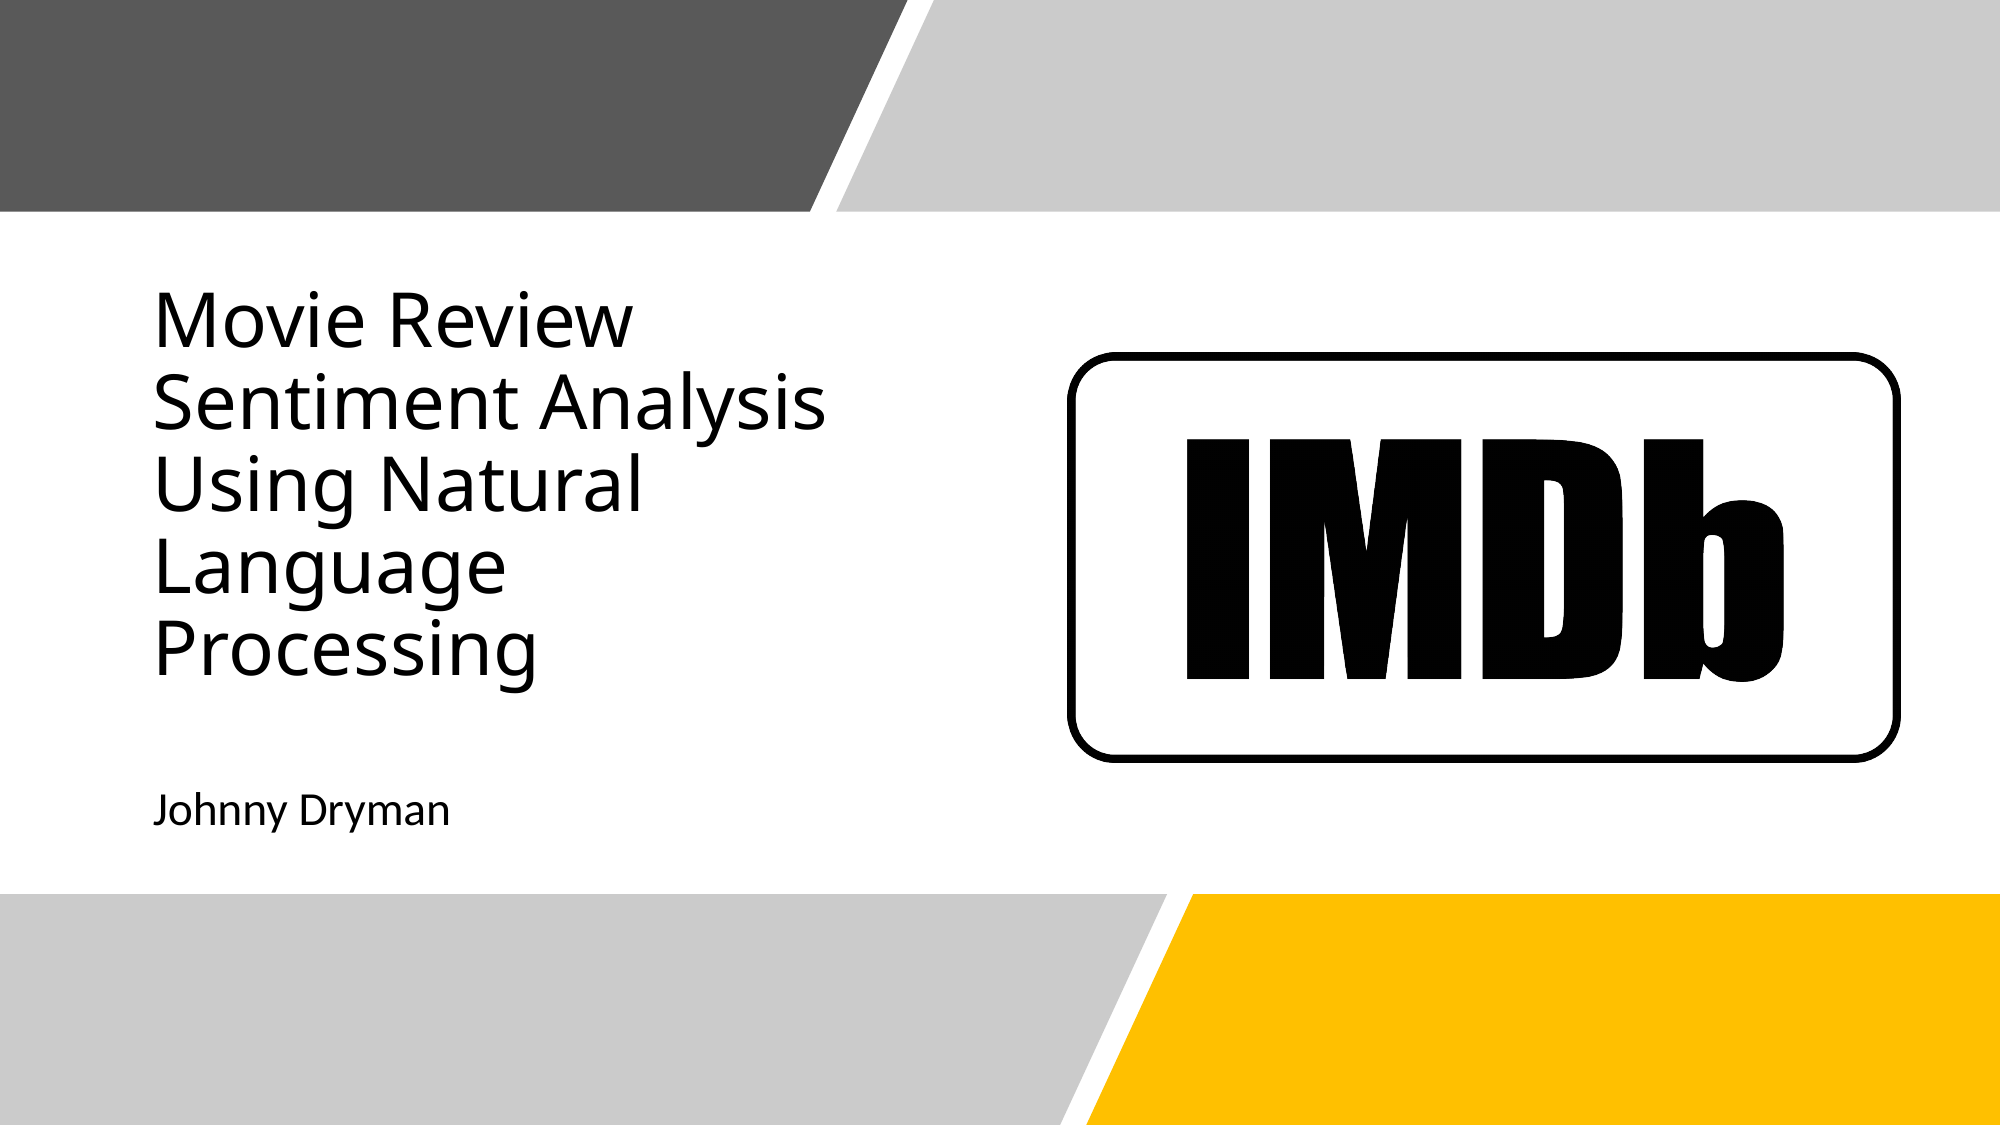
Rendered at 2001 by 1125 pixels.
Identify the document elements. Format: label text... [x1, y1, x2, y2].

picture [1067, 352, 1901, 763]
text_box [1085, 893, 2000, 1125]
text_box [0, 893, 1169, 1125]
title Movie Review Sentiment Analysis Using Natural Language Processing [138, 271, 895, 700]
text_box [834, 0, 2000, 213]
subtitle Johnny Dryman [138, 717, 895, 844]
text_box [0, 0, 909, 213]
